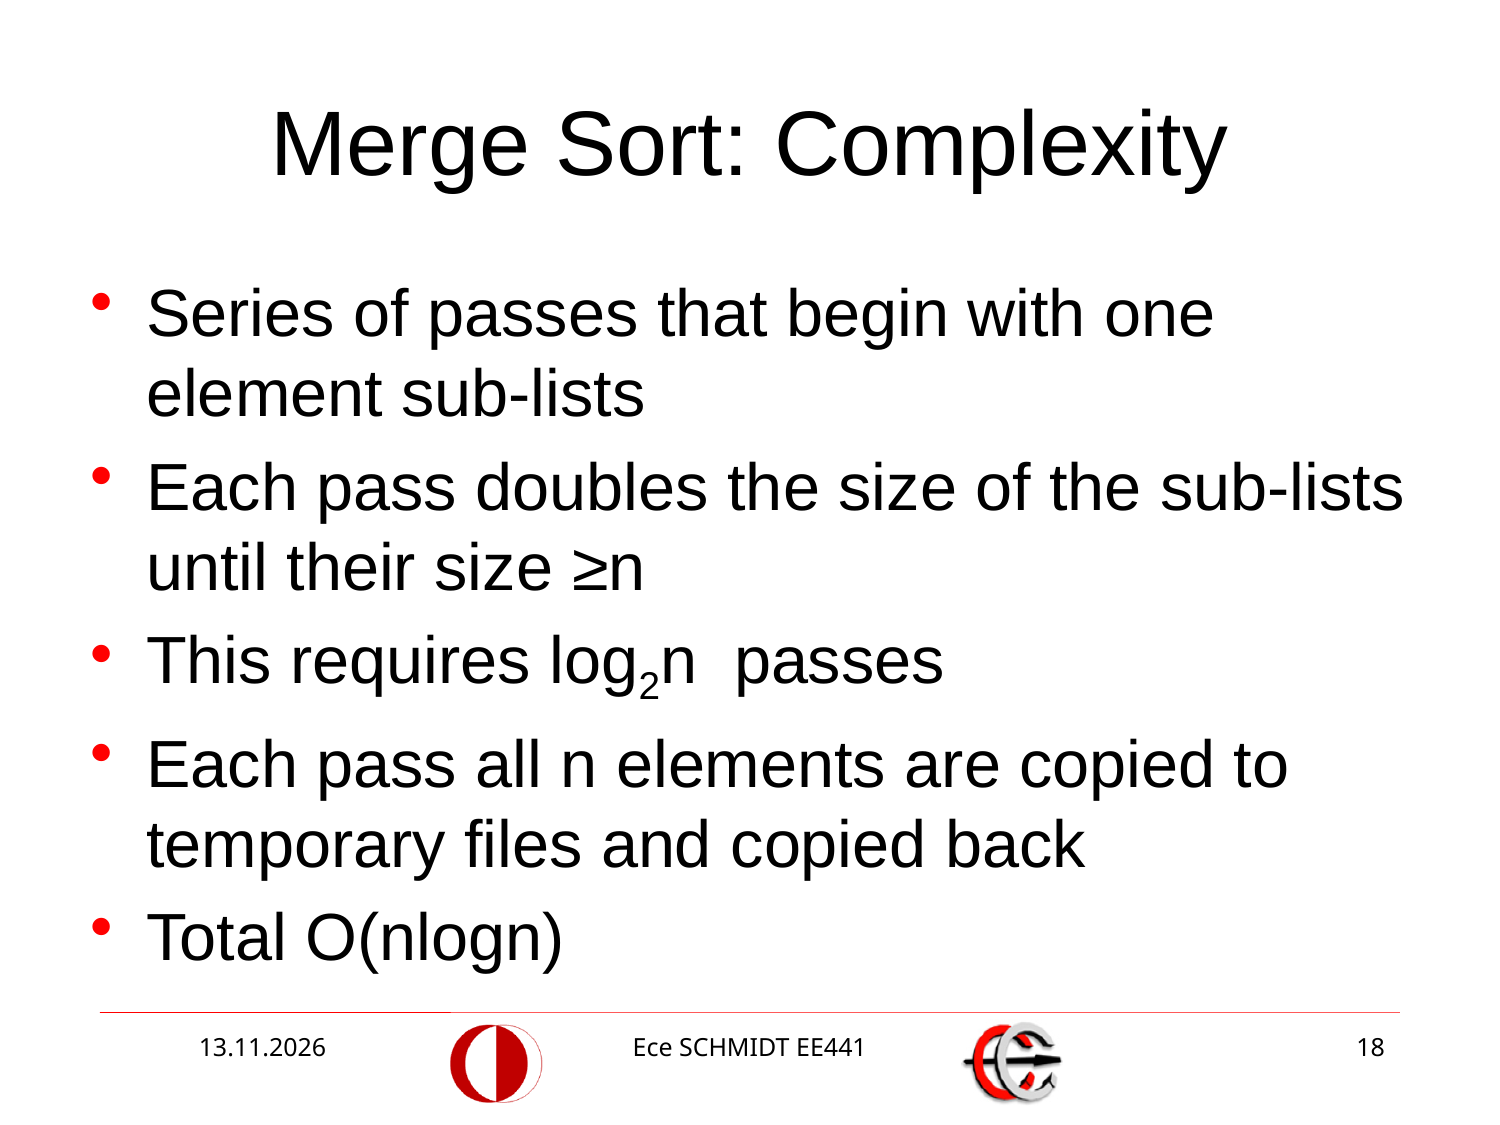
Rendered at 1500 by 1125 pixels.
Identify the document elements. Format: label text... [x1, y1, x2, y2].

slide_number 18 [1074, 1024, 1400, 1103]
list Series of passes that begin with one element sub-lists Each pass doubles the size of the sub-lists until their size ≥n This requires log2n passes Each pass all n elements are copied to temporary files and copied back Total O(nlogn) [75, 262, 1425, 1005]
picture [950, 1019, 1068, 1106]
title Merge Sort: Complexity [75, 45, 1425, 233]
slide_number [99, 1024, 425, 1103]
footer Ece SCHMIDT EE441 [512, 1024, 988, 1103]
picture [448, 1023, 543, 1103]
